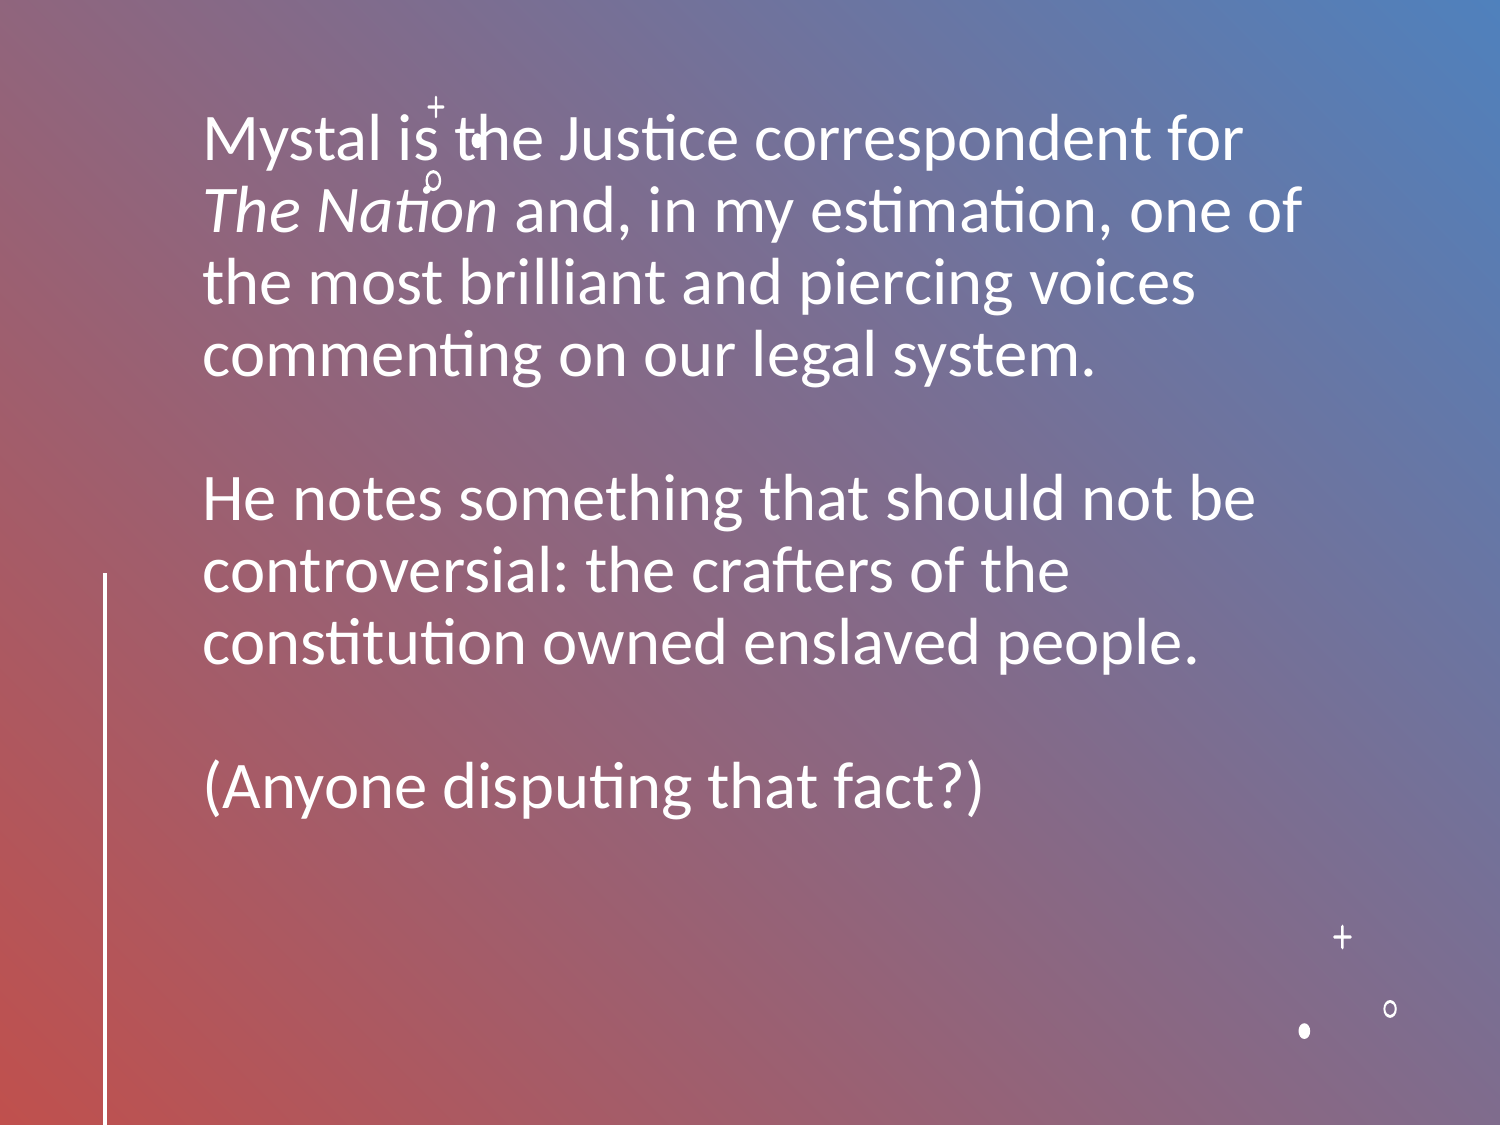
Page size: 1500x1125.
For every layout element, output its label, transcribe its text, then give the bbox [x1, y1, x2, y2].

text_box [1298, 1023, 1311, 1039]
title Mystal is the Justice correspondent for The Nation and, in my estimation, one of the most brilliant and piercing voices commenting on our legal system. He notes something that should not be controversial: the crafters of the constitution owned enslaved people. (Anyone disputing that fact?) [187, 95, 1359, 839]
text_box [1333, 924, 1352, 950]
text_box [427, 95, 445, 119]
text_box [471, 133, 483, 149]
text_box [0, 0, 1500, 1125]
text_box [1383, 1000, 1397, 1018]
text_box [425, 170, 442, 192]
